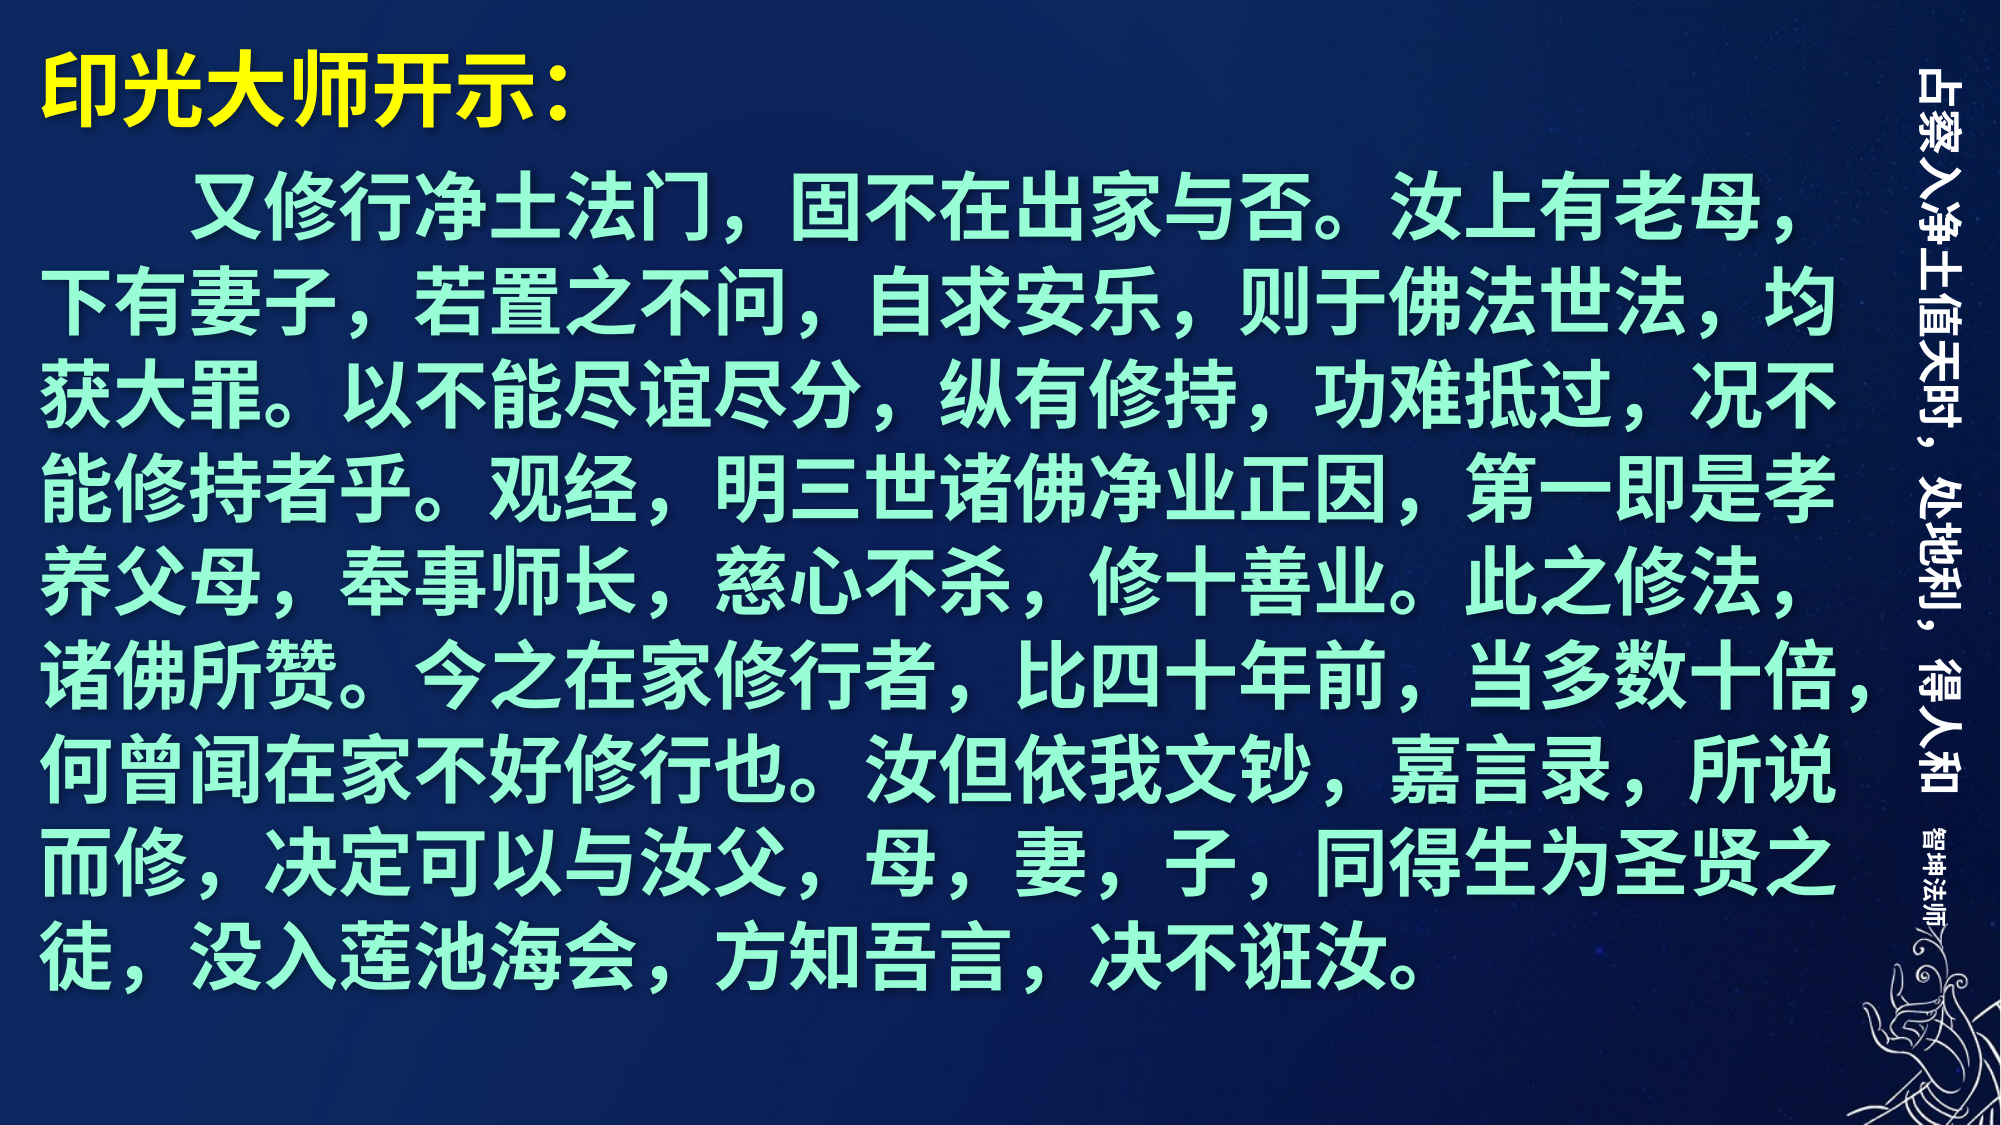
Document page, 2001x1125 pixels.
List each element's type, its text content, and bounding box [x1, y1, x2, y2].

list 印光大师开示： 又修行净土法门，固不在出家与否。汝上有老母，下有妻子，若置之不问，自求安乐，则于佛法世法，均获大罪。以不能尽谊尽分，纵有修持，功难抵过，况不能修持者乎。观经，明三世诸佛净业正因，第一即是孝养父母，奉事师长，慈心不杀，修十善业。此之修法，诸佛所赞。今之在家修行者，比四十年前，当多数十倍，何曾闻在家不好修行也。汝但依我文钞，嘉言录，所说而修，决定可以与汝父，母，妻，子，同得生为圣贤之徒，没入莲池海会，方知吾言，决不诳汝。 [23, 25, 1914, 1103]
picture [0, 0, 2001, 1125]
